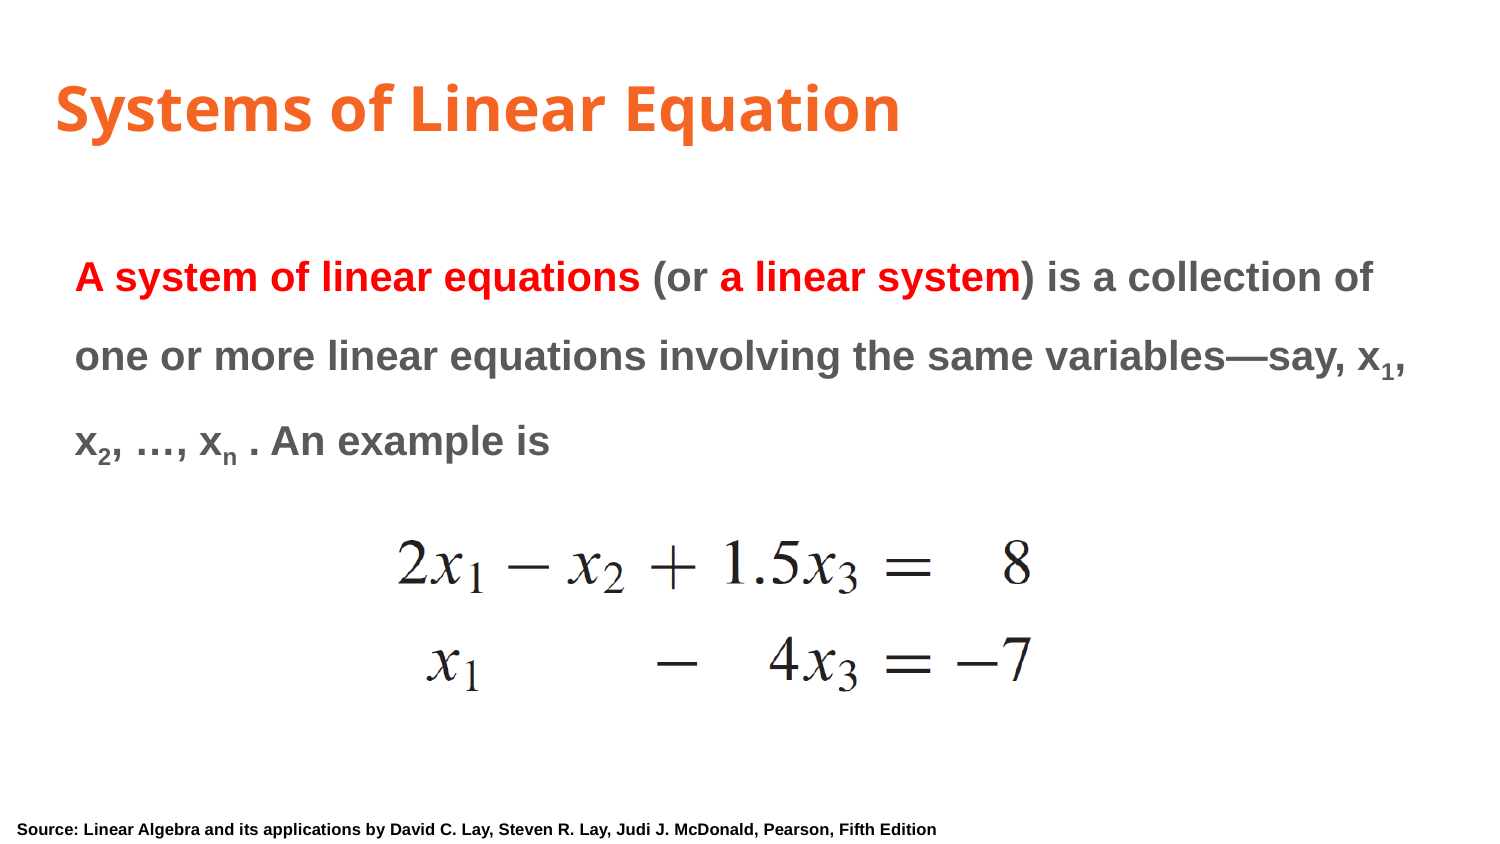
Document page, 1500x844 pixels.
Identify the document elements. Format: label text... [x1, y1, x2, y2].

text_box Source: Linear Algebra and its applications by David C. Lay, Steven R. Lay, Judi J. McDonald, Pearson, Fifth Edition [2, 801, 1383, 844]
text_box A system of linear equations (or a linear system) is a collection of one or more linear equations involving the same variables—say, x1, x2, …, xn . An example is [59, 217, 1441, 478]
title Systems of Linear Equation [40, 54, 1500, 181]
picture [384, 516, 1051, 704]
